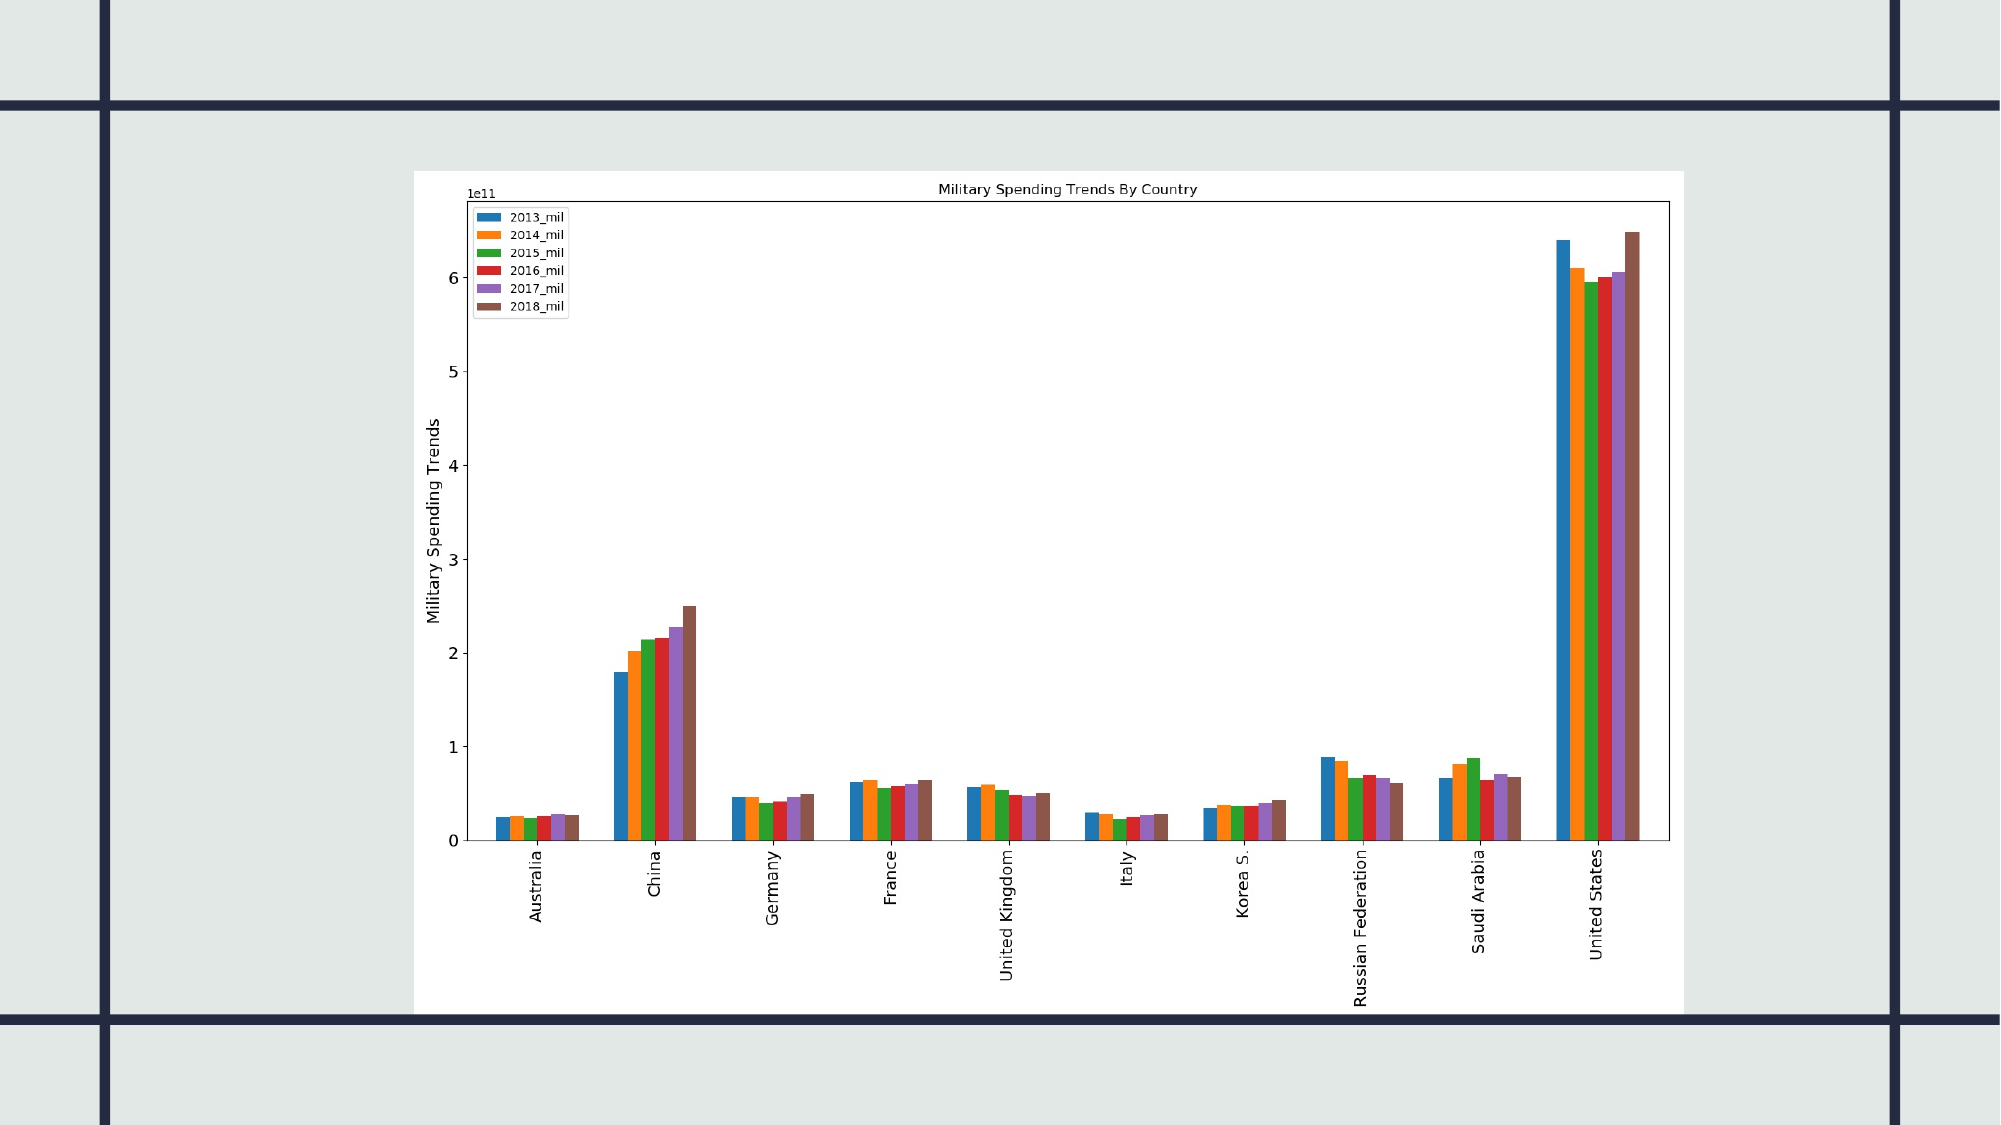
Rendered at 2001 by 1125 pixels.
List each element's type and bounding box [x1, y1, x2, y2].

text_box [0, 1013, 1889, 1026]
text_box [1901, 99, 2000, 112]
text_box [111, 112, 1889, 1013]
text_box [0, 0, 99, 99]
text_box [111, 0, 1889, 99]
list [414, 171, 1684, 1019]
text_box [0, 112, 99, 1013]
text_box [1889, 0, 1901, 1125]
text_box [111, 1026, 1889, 1125]
text_box [99, 0, 111, 99]
text_box [0, 1026, 99, 1125]
text_box [1901, 1026, 2000, 1125]
text_box [1901, 0, 2000, 99]
text_box [99, 1026, 111, 1125]
text_box [1901, 112, 2000, 1013]
text_box [0, 99, 1889, 112]
text_box [99, 112, 111, 1013]
text_box [1901, 1013, 2000, 1026]
